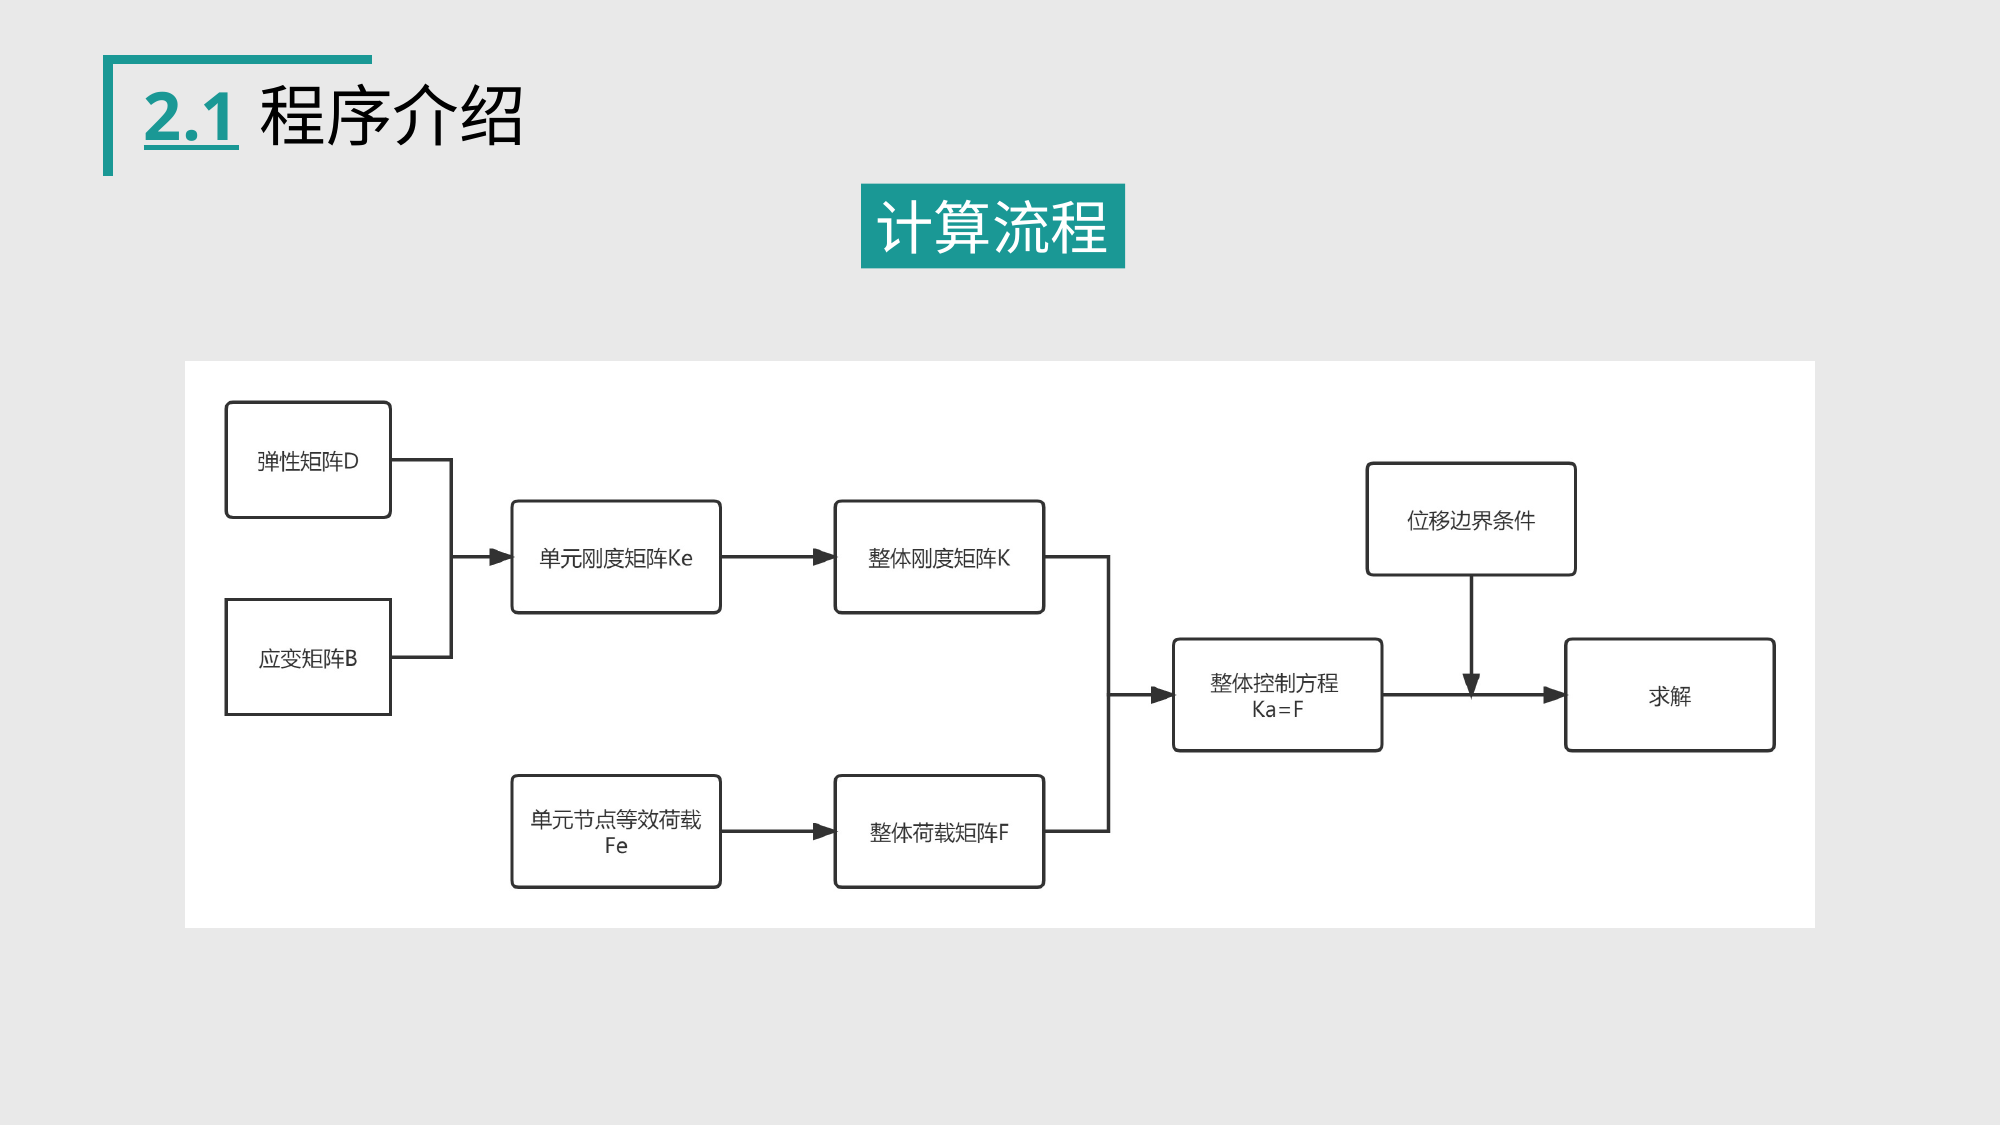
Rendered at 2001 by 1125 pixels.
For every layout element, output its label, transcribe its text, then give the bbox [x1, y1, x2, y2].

text_box 2.1 [128, 66, 244, 161]
text_box 程序介绍 [244, 66, 662, 161]
picture [185, 361, 1815, 928]
text_box 计算流程 [861, 183, 1126, 269]
